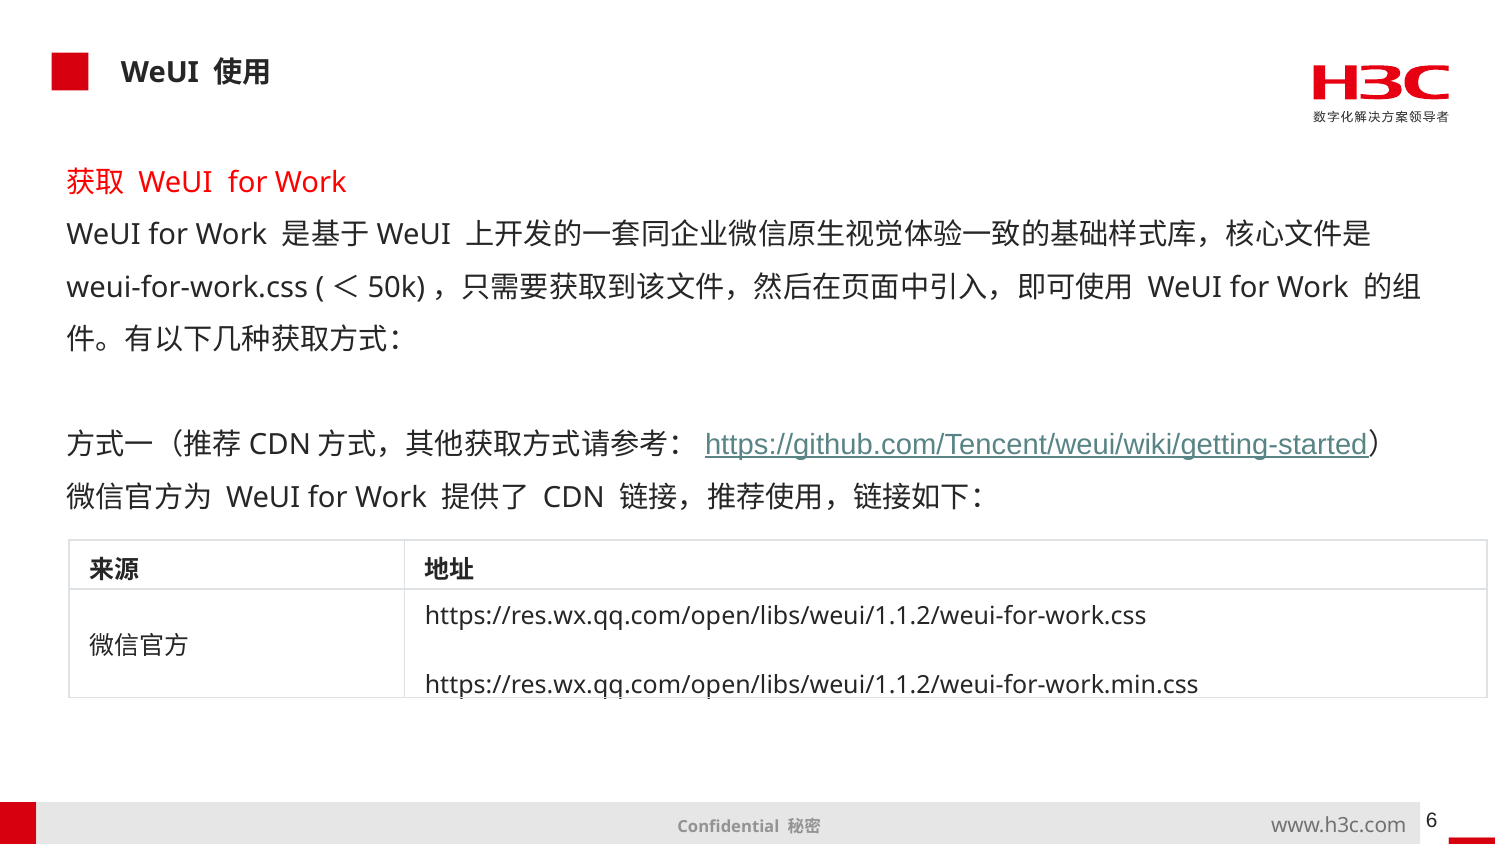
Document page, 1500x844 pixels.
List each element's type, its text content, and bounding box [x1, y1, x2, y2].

table_cell https://res.wx.qq.com/open/libs/weui/1.1.2/weui-for-work.css https://res.wx.qq.com/open/libs/weui/1.1.2/weui-for-work.min.css [405, 590, 1486, 697]
text_box [51, 52, 89, 91]
text_box WeUI 使用 [100, 43, 869, 99]
table_header 来源 [70, 541, 404, 588]
text_box 获取 WeUI for Work WeUI for Work 是基于WeUI 上开发的一套同企业微信原生视觉体验一致的基础样式库，核心文件是 weui-for-work.css (＜50k)，只需要获取到该文件，然后在页面中引入，即可使用 WeUI for Work 的组件。有以下几种获取方式： 方式一（推荐CDN方式，其他获取方式请参考：https://github.com/Tencent/weui/wiki/getting-started） 微信官方为 WeUI for Work 提供了 CDN 链接，推荐使用，链接如下： [51, 138, 1471, 521]
table_cell 微信官方 [70, 590, 404, 697]
picture [0, 802, 1497, 844]
table_header 地址 [405, 541, 1486, 588]
